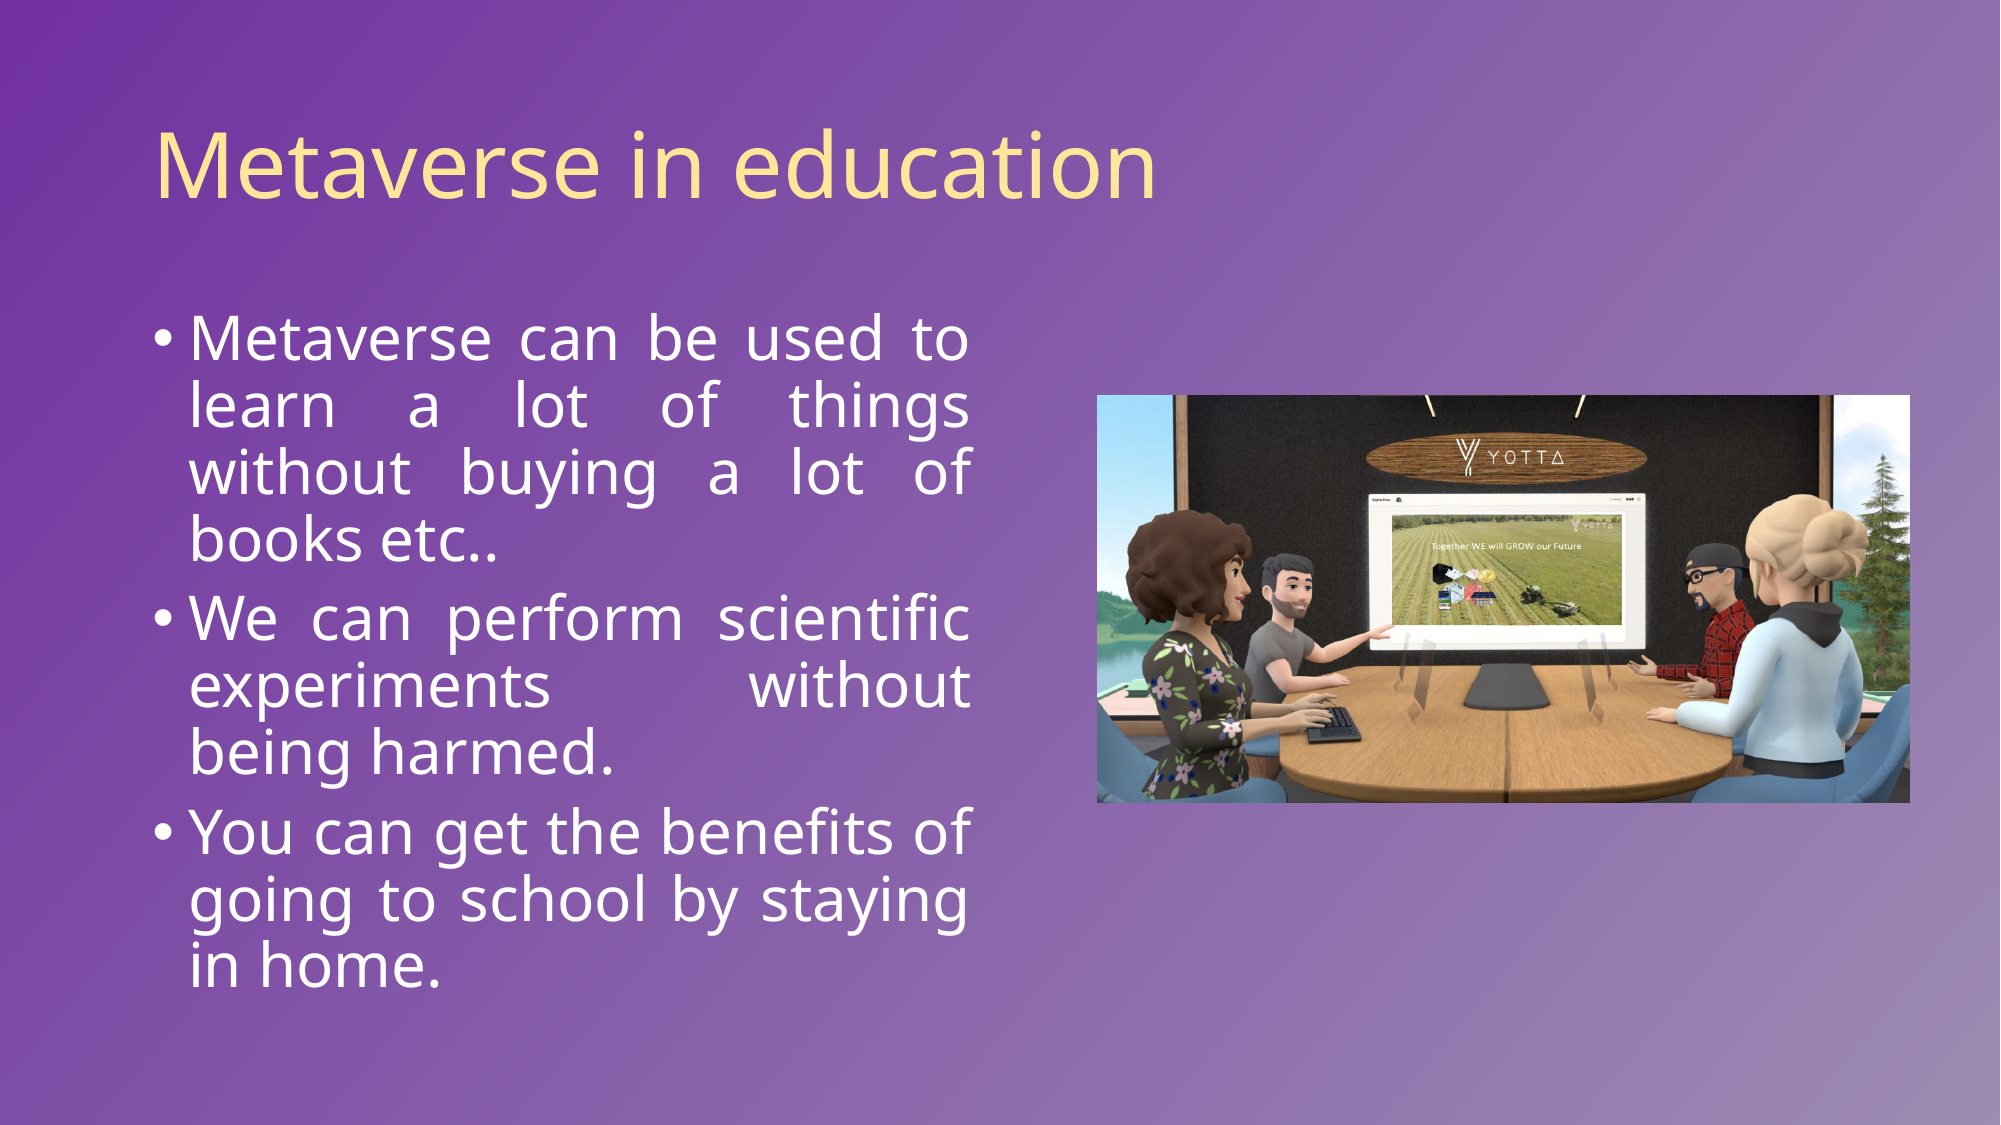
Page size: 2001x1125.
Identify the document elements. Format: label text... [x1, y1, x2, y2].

list Metaverse can be used to learn a lot of things without buying a lot of books etc.. We can perform scientific experiments without being harmed. You can get the benefits of going to school by staying in home. [137, 299, 988, 1014]
picture [1097, 395, 1910, 803]
title Metaverse in education [137, 59, 1863, 278]
